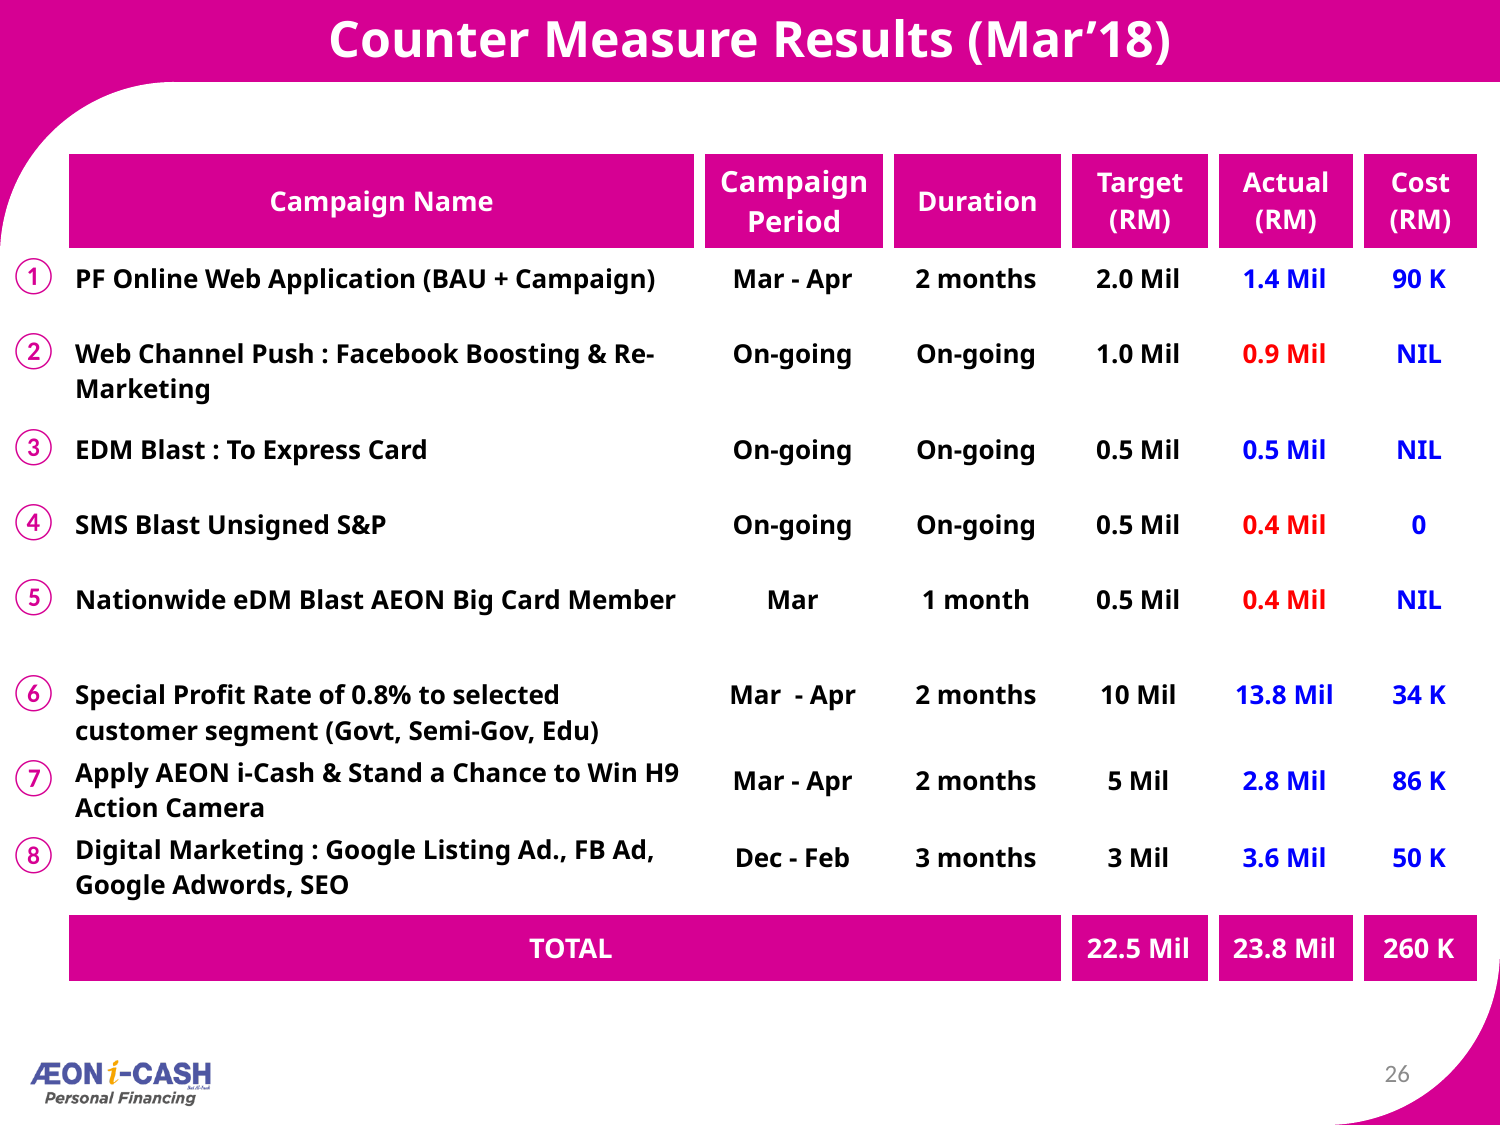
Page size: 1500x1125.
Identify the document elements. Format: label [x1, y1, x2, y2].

text_box [0, 0, 1500, 1125]
picture [0, 1042, 249, 1118]
